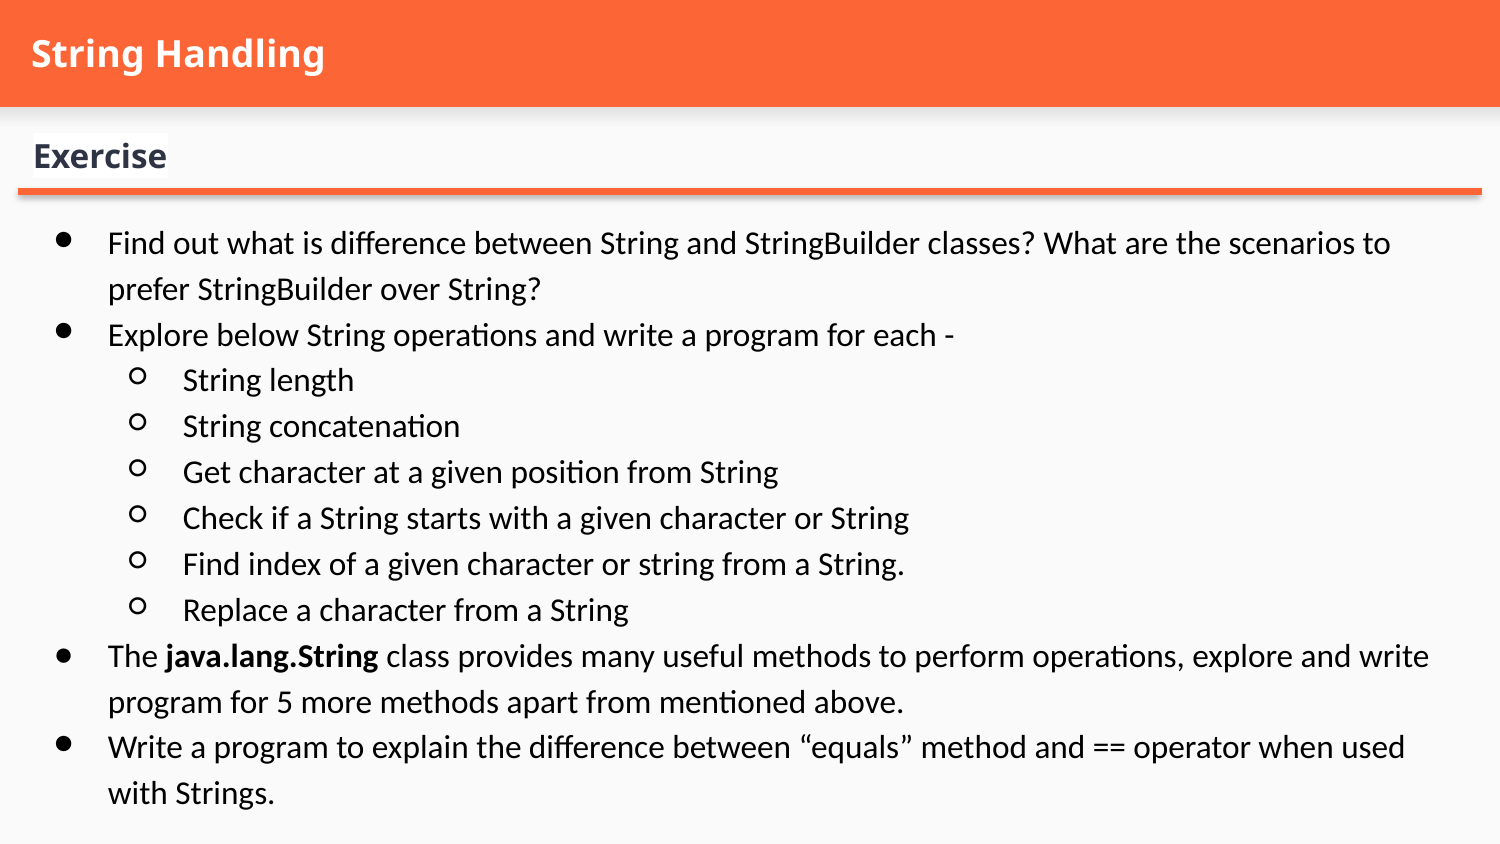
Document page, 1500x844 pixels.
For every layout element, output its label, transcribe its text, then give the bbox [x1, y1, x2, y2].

text_box Exercise Find out what is difference between String and StringBuilder classes? What are the scenarios to prefer StringBuilder over String? Explore below String operations and write a program for each - String length String concatenation Get character at a given position from String Check if a String starts with a given character or String Find index of a given character or string from a String. Replace a character from a String The java.lang.String class provides many useful methods to perform operations, explore and write program for 5 more methods apart from mentioned above. Write a program to explain the difference between “equals” method and == operator when used with Strings. [17, 201, 1466, 827]
title String Handling [16, 2, 1464, 102]
text_box Exercise Find out what is difference between String and StringBuilder classes? What are the scenarios to prefer StringBuilder over String? Explore below String operations and write a program for each - String length String concatenation Get character at a given position from String Check if a String starts with a given character or String Find index of a given character or string from a String. Replace a character from a String The java.lang.String class provides many useful methods to perform operations, explore and write program for 5 more methods apart from mentioned above. Write a program to explain the difference between “equals” method and == operator when used with Strings. [17, 113, 1466, 188]
